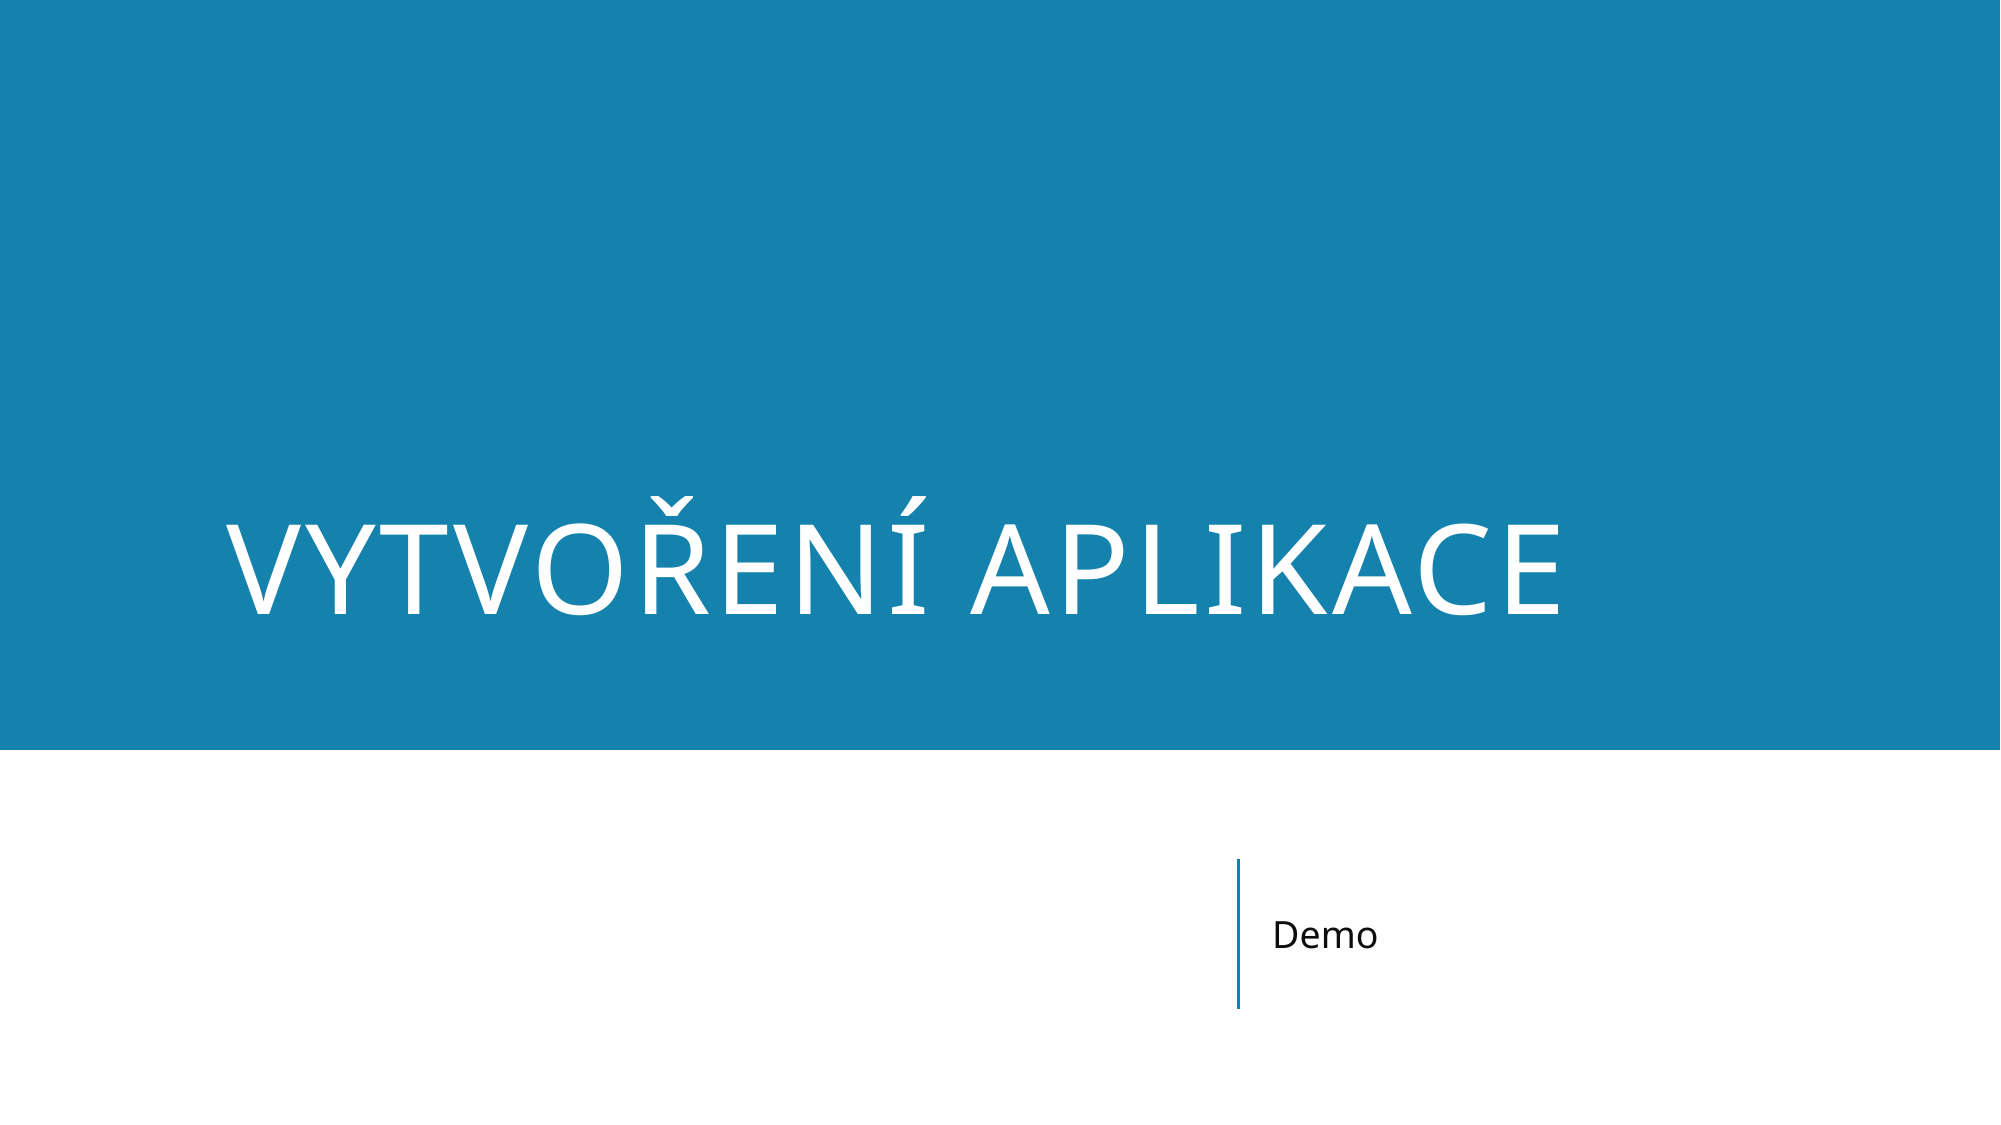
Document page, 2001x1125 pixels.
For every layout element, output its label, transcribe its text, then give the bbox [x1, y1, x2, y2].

text_box [0, 751, 2000, 1125]
text_box [0, 0, 2000, 751]
list Demo [1256, 813, 1938, 1054]
title Vytvoření aplikace [211, 160, 1789, 646]
